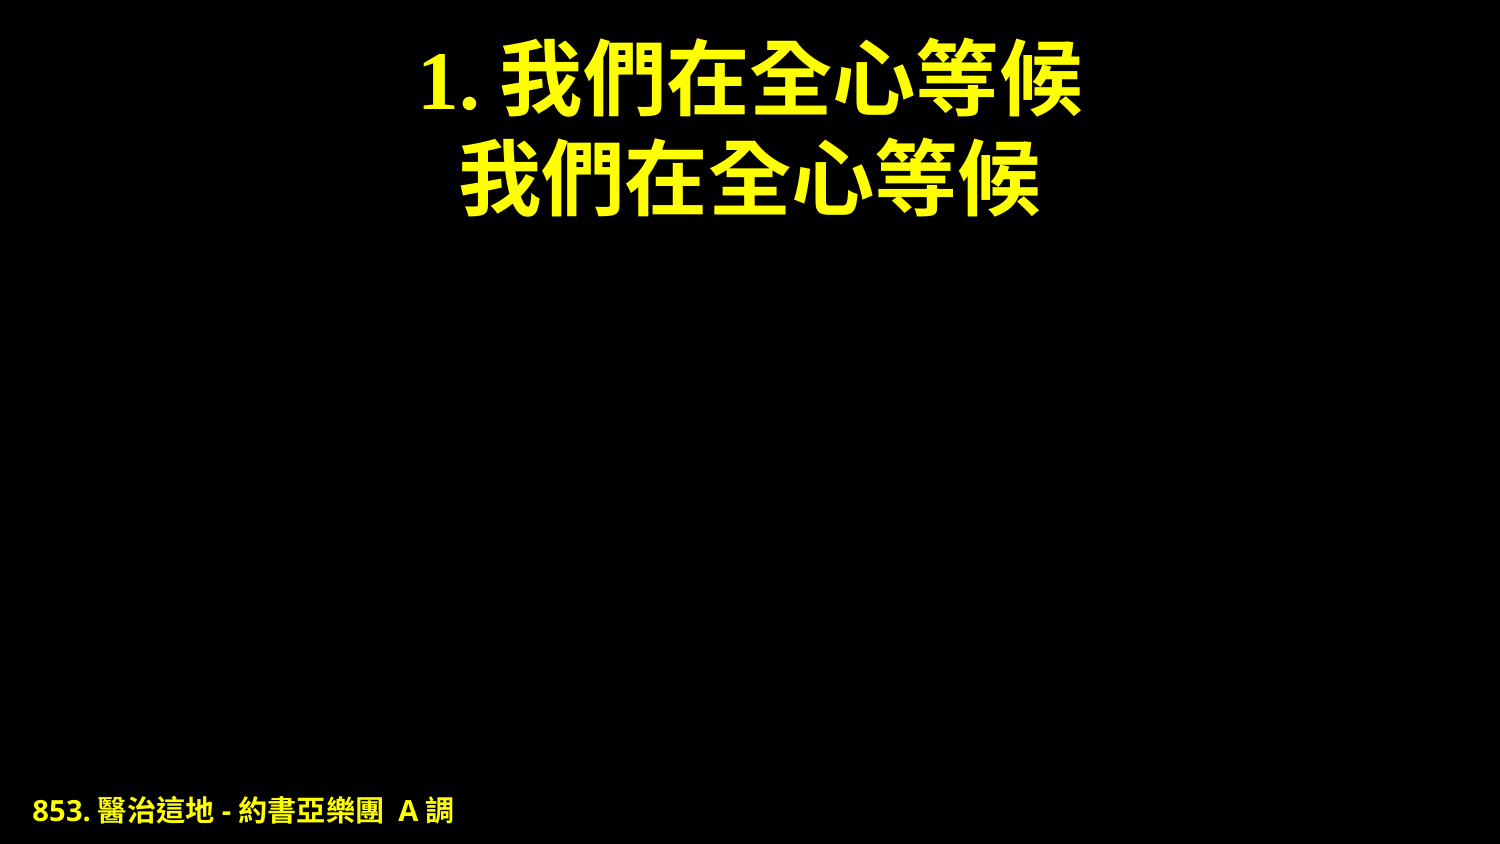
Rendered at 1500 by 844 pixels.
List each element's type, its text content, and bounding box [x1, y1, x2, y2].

text_box 853.醫治這地-約書亞樂團 A調 [17, 784, 656, 835]
title 1.我們在全心等候 我們在全心等候 [0, 55, 1500, 197]
